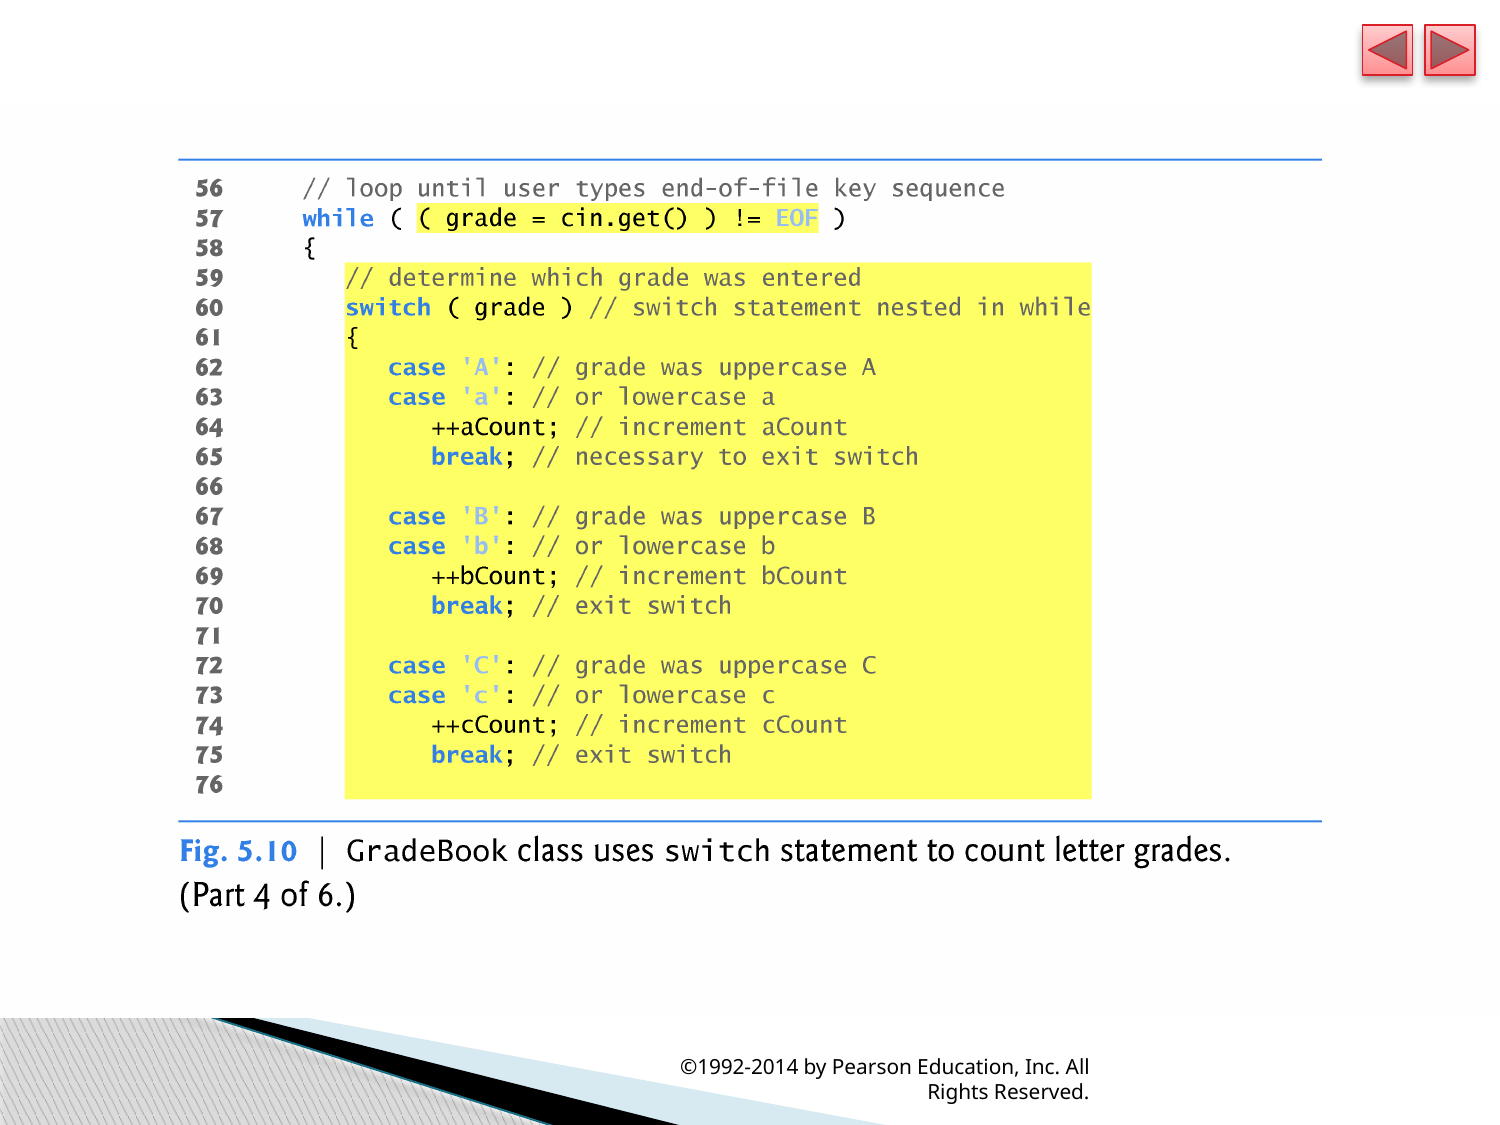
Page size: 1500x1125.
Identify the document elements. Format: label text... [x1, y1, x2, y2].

picture [0, 106, 1500, 1018]
footer ©1992-2014 by Pearson Education, Inc. All Rights Reserved. [650, 1051, 1105, 1112]
